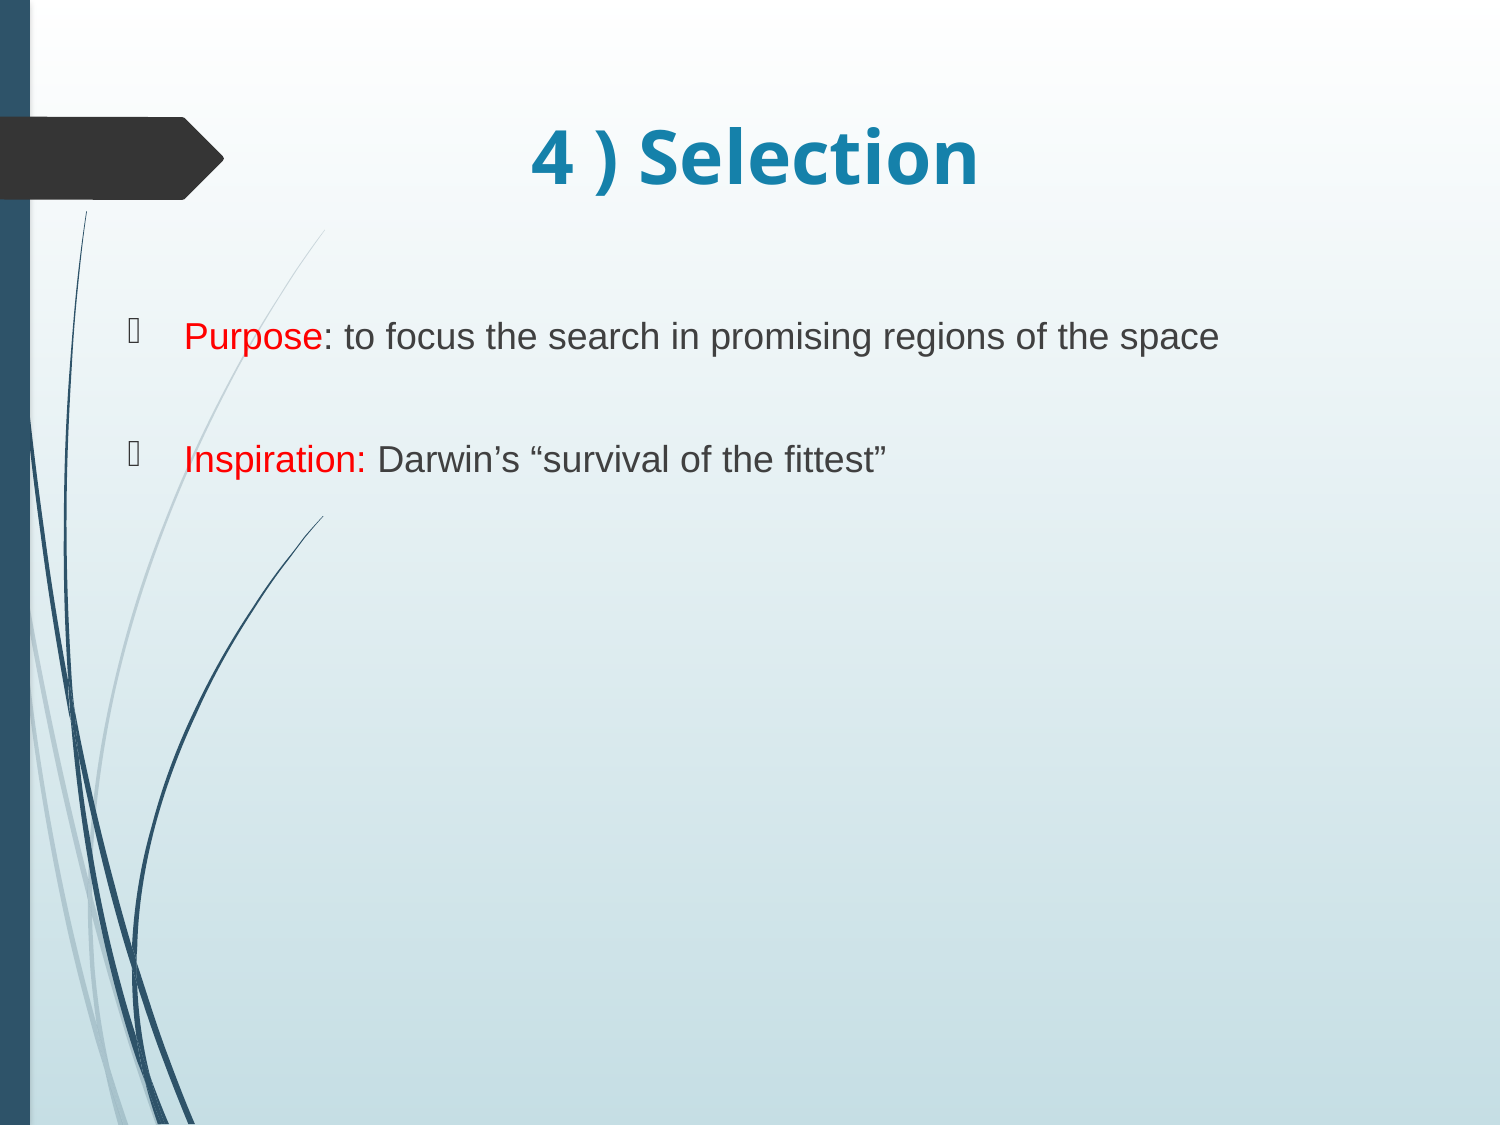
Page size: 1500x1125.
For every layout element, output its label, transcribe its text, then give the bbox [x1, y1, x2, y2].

title 4 ) Selection [112, 102, 1400, 208]
list Purpose: to focus the search in promising regions of the space Inspiration: Darwin’s “survival of the fittest” [112, 243, 1425, 811]
